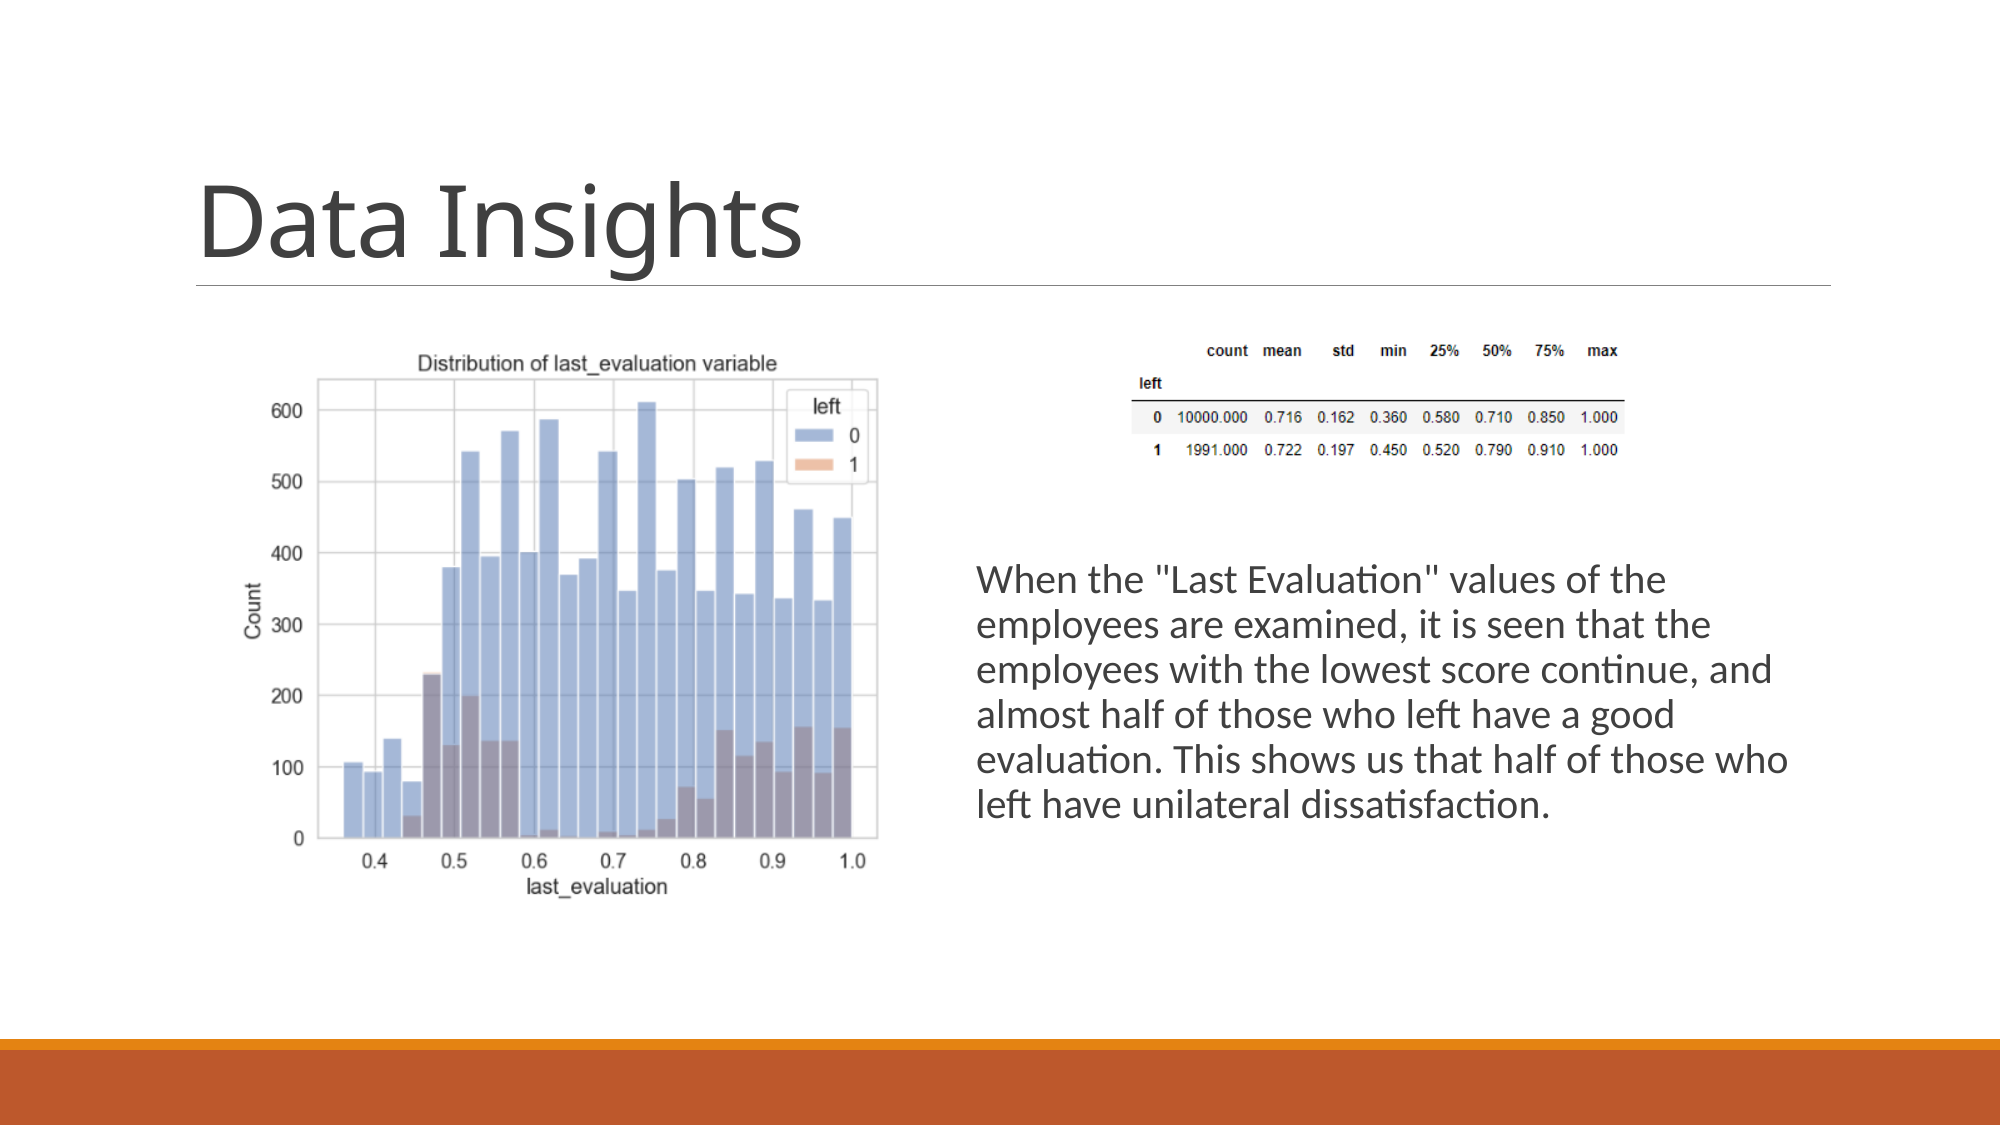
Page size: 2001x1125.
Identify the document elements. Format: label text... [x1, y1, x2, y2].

list When the "Last Evaluation" values of the employees are examined, it is seen that the employees with the lowest score continue, and almost half of those who left have a good evaluation. This shows us that half of those who left have unilateral dissatisfaction. [961, 549, 1830, 908]
picture [219, 342, 900, 923]
picture [1117, 330, 1647, 479]
title Data Insights [180, 47, 1830, 285]
